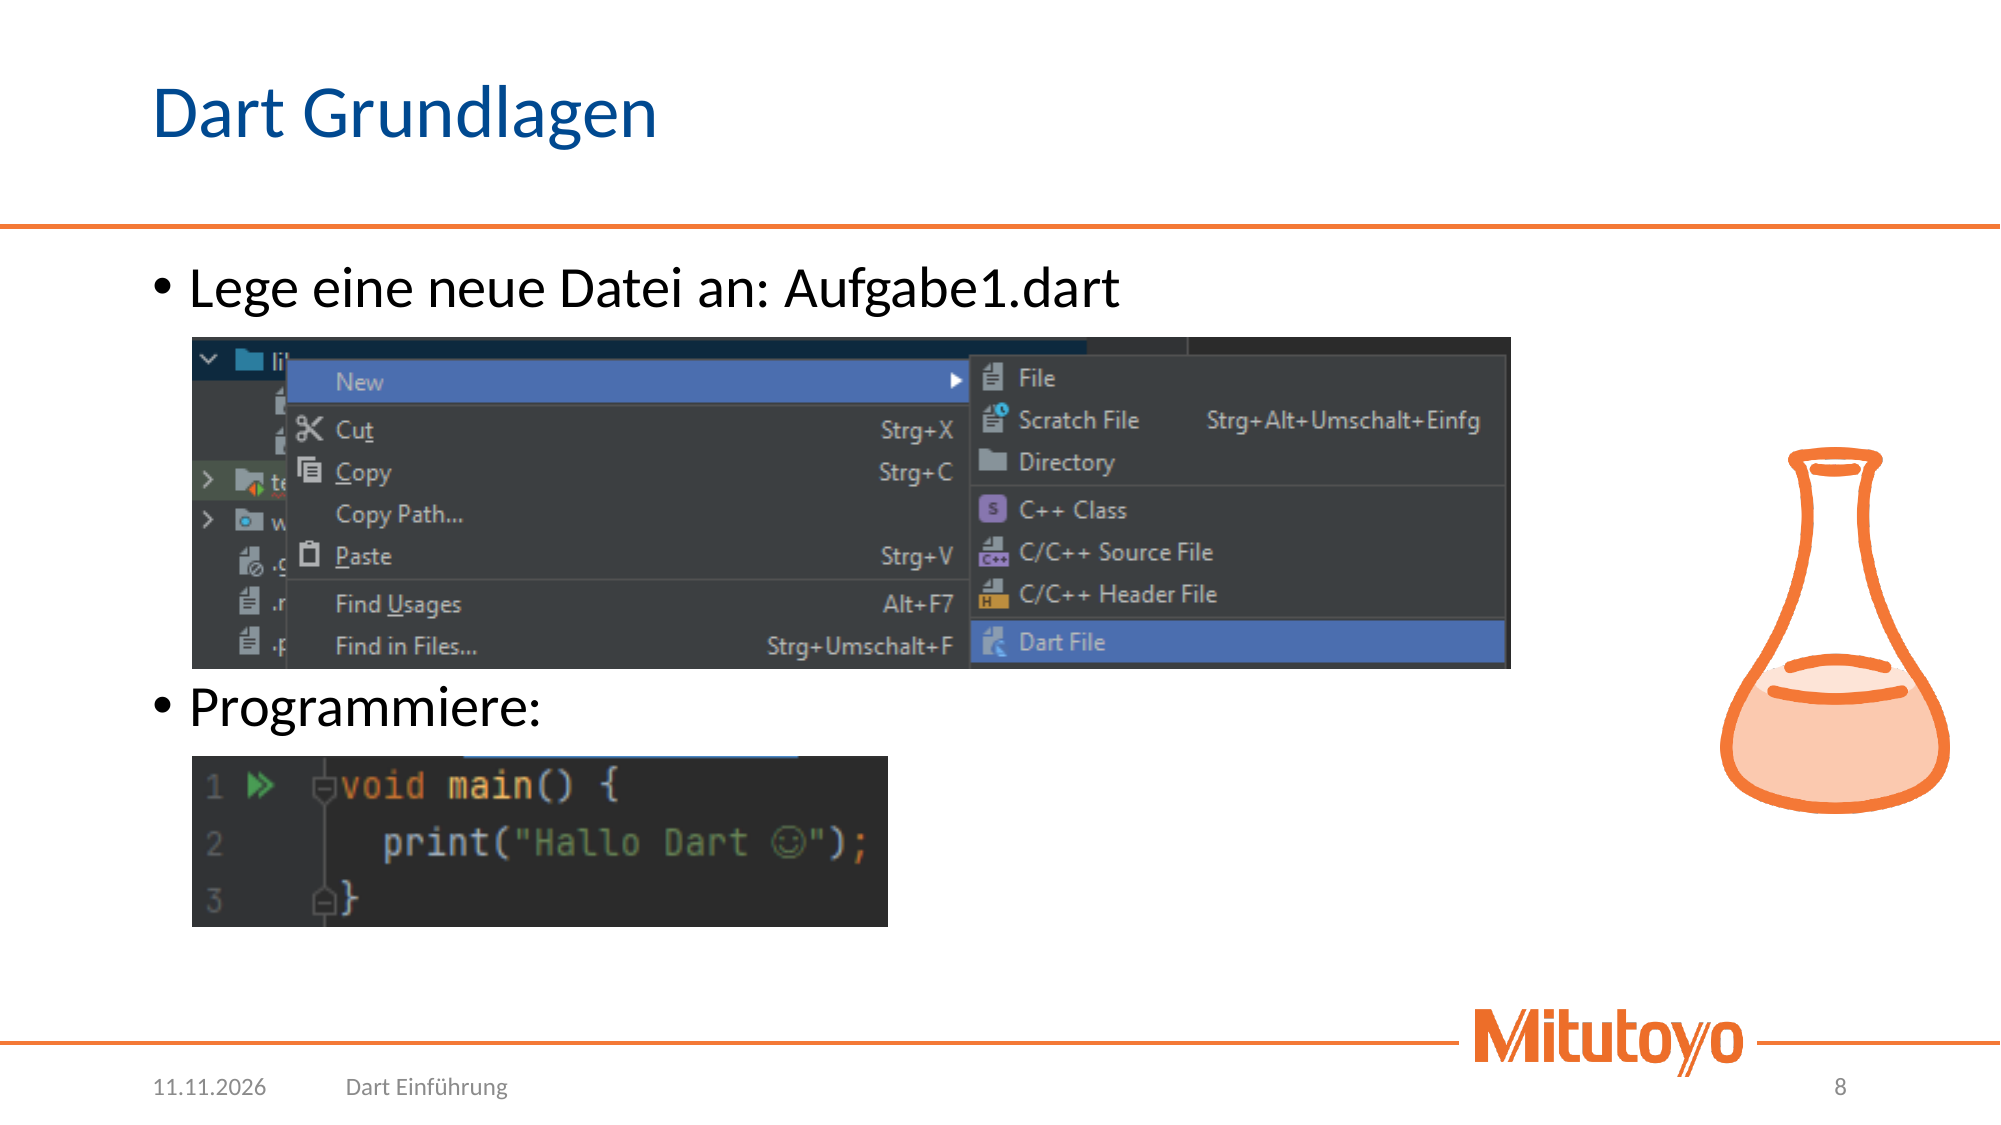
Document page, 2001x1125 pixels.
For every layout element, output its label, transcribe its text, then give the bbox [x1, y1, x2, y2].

picture [1720, 447, 1950, 814]
picture [1475, 1009, 1744, 1077]
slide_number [137, 1055, 313, 1116]
picture [192, 337, 1511, 669]
picture [192, 756, 888, 927]
title Dart Grundlagen [137, 24, 1863, 203]
slide_number 8 [1743, 1055, 1863, 1116]
footer Dart Einführung [330, 1055, 1721, 1116]
list Lege eine neue Datei an: Aufgabe1.dart Programmiere: [137, 249, 1659, 1012]
